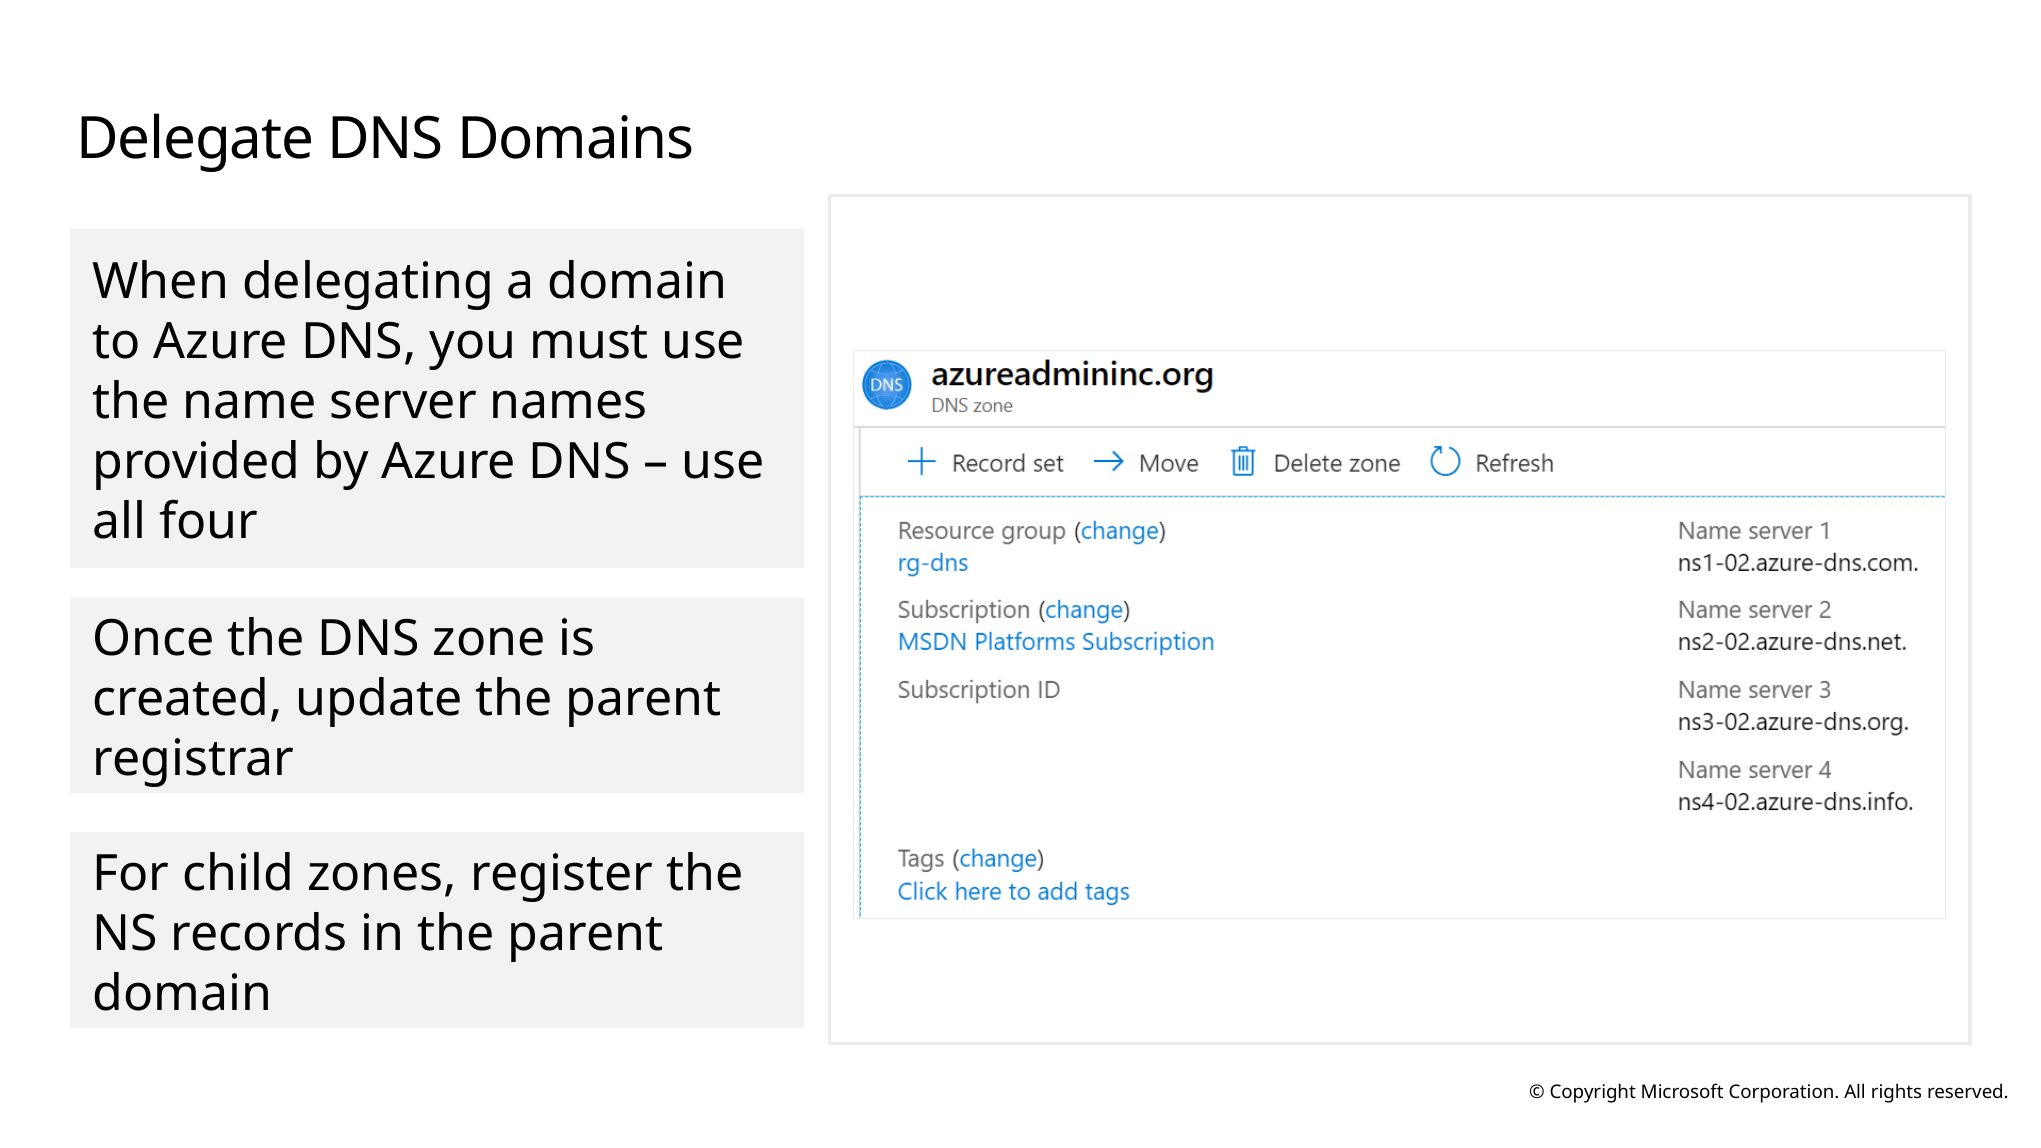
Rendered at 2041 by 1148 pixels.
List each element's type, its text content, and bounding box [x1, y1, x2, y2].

text_box [829, 195, 1971, 1044]
text_box Once the DNS zone is created, update the parent registrar [70, 597, 805, 794]
text_box For child zones, register the NS records in the parent domain [70, 832, 805, 1028]
title Delegate DNS Domains [76, 103, 1969, 172]
text_box When delegating a domain to Azure DNS, you must use the name server names provided by Azure DNS – use all four [70, 228, 805, 569]
picture [853, 350, 1947, 919]
